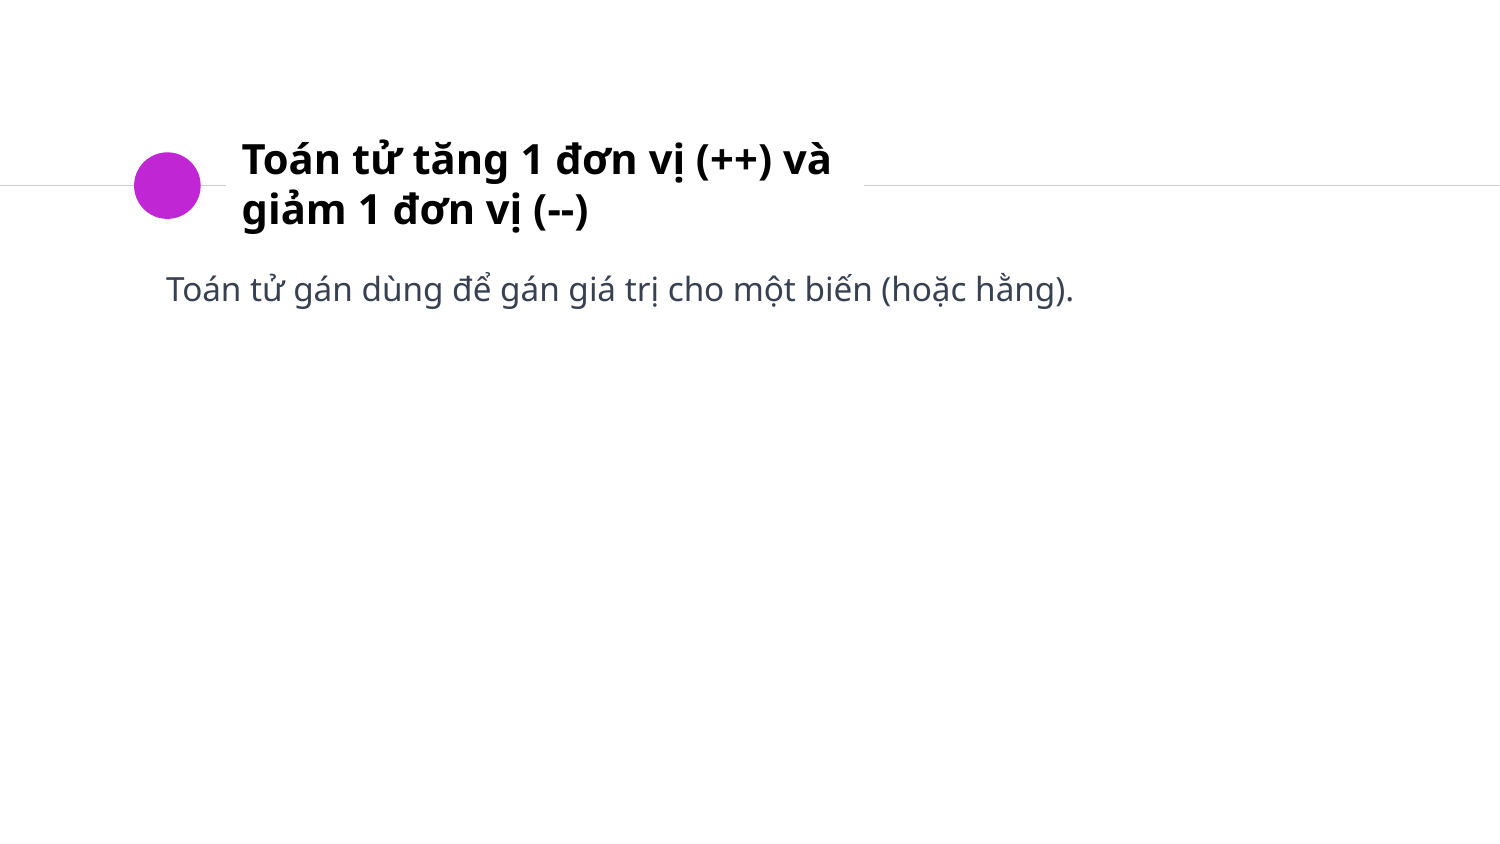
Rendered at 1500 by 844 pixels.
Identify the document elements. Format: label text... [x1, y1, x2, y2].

title Toán tử tăng 1 đơn vị (++) và giảm 1 đơn vị (--) [226, 146, 866, 219]
list Toán tử gán dùng để gán giá trị cho một biến (hoặc hằng). [150, 253, 1239, 765]
